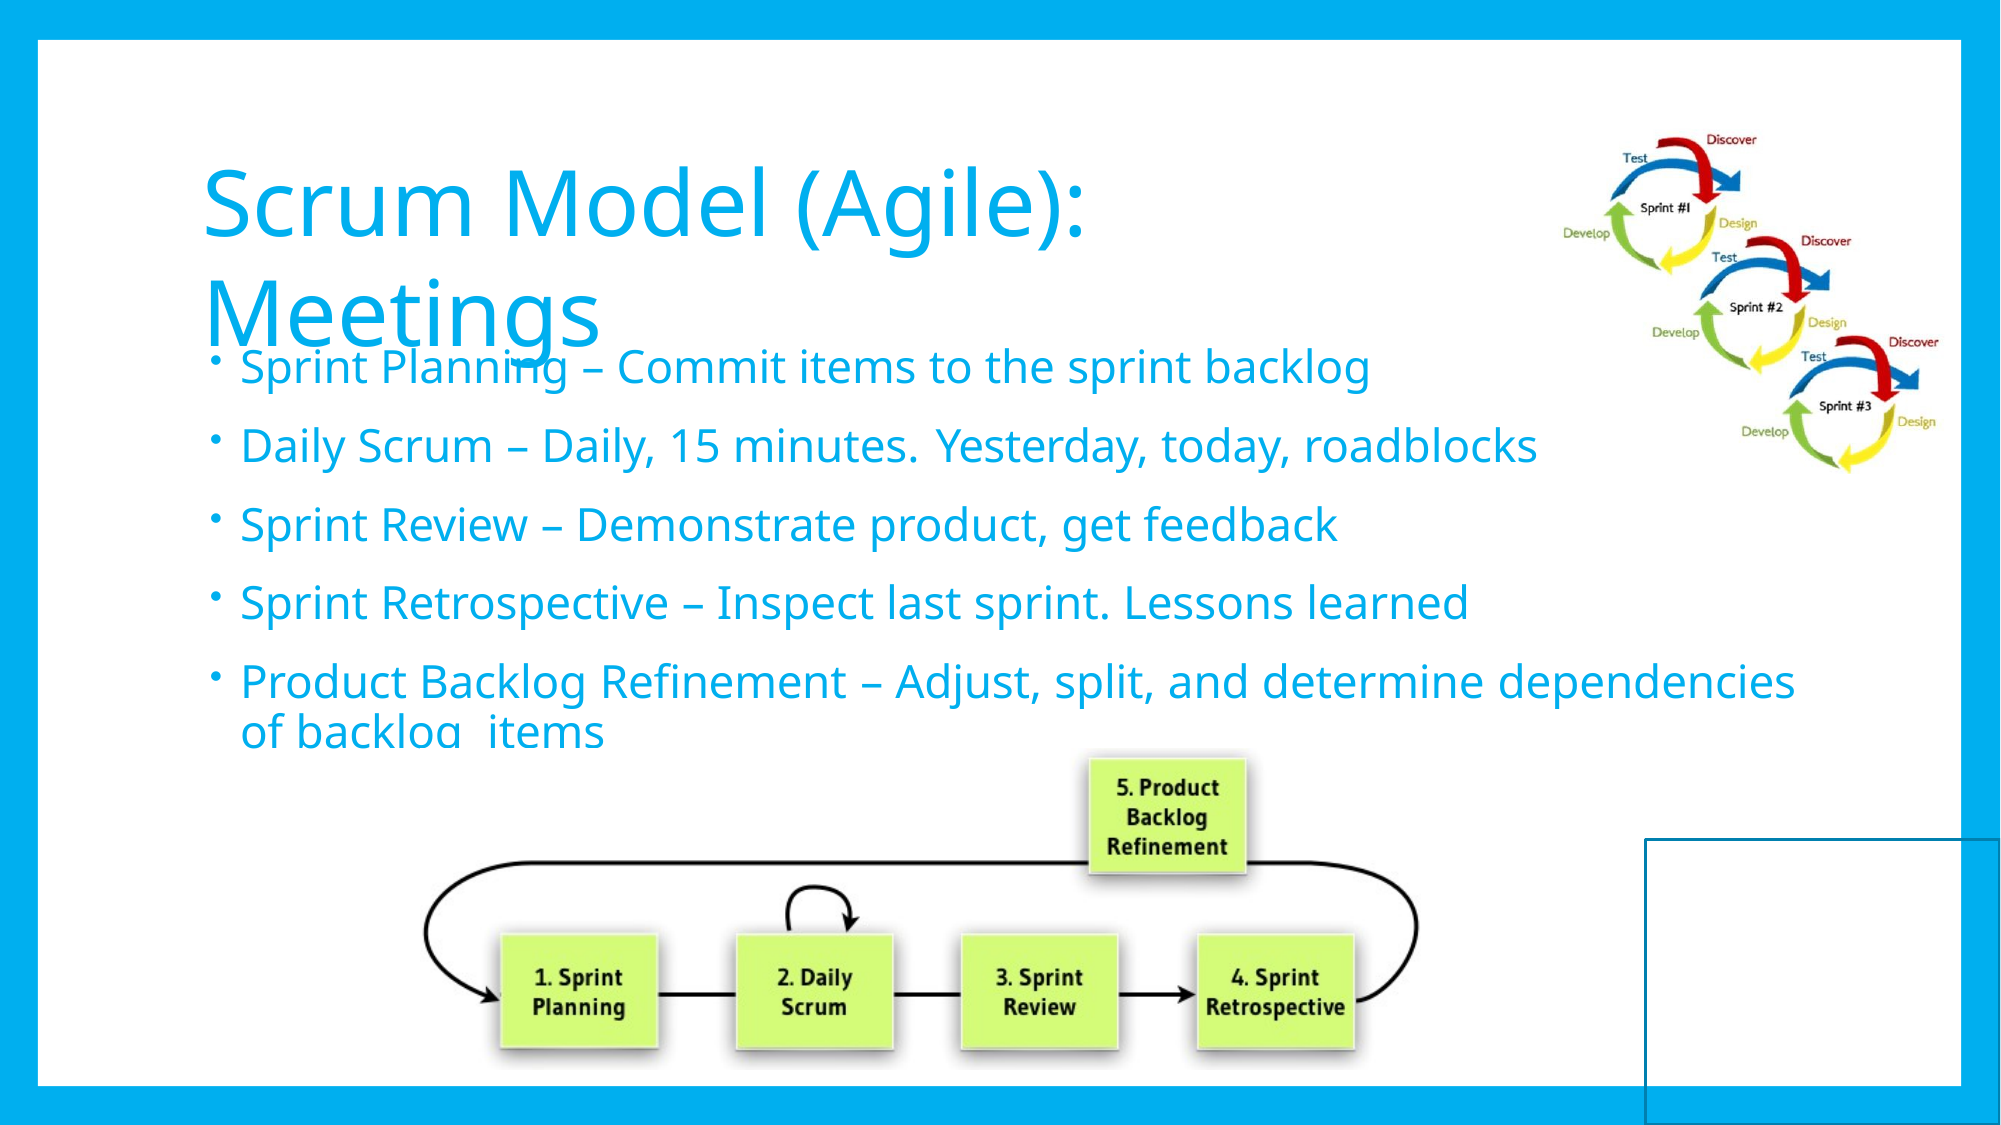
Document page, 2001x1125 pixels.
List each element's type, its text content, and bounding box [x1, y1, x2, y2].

title Scrum Model (Agile): Meetings [200, 142, 1373, 312]
list Sprint Planning – Commit items to the sprint backlog Daily Scrum – Daily, 15 minutes. Yesterday, today, roadblocks Sprint Review – Demonstrate product, get feedback Sprint Retrospective – Inspect last sprint. Lessons learned Product Backlog Refinement – Adjust, split, and determine dependencies of backlog items [176, 312, 1824, 976]
picture [1546, 117, 1948, 474]
picture [420, 747, 1429, 1071]
